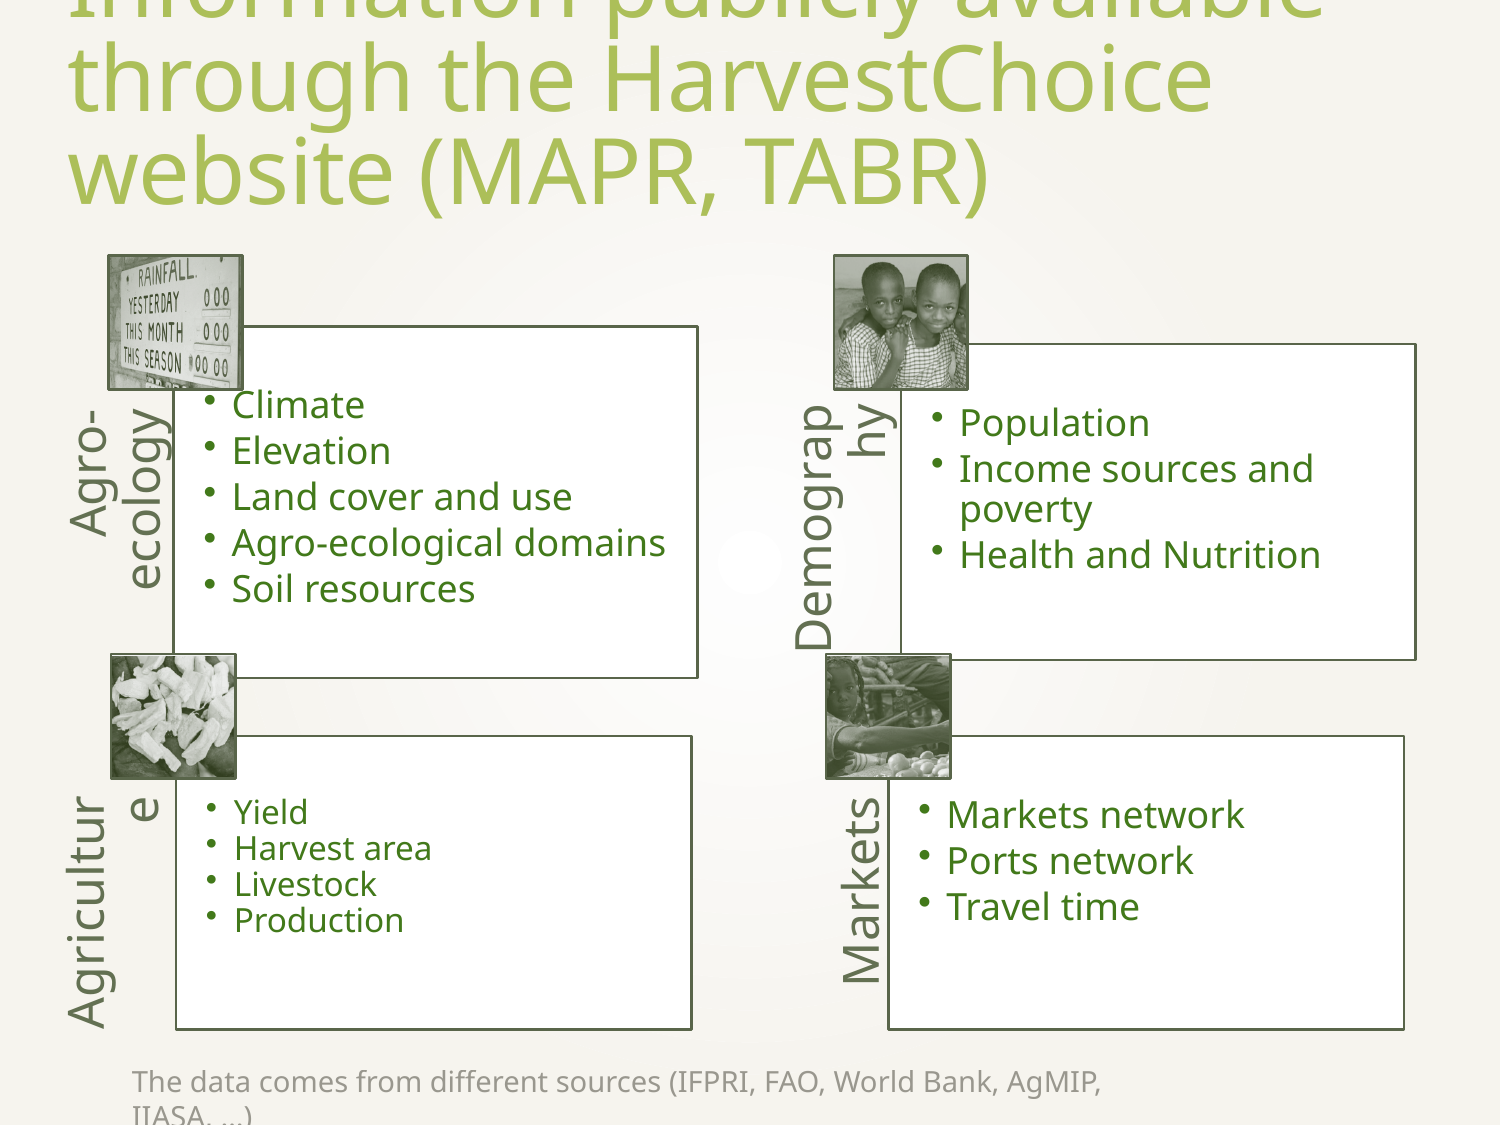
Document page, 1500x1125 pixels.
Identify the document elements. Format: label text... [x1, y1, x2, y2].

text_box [77, 653, 1434, 1031]
title Information publicly available through the HarvestChoice website (MAPR, TABR) [52, 47, 1373, 231]
footer The data comes from different sources (IFPRI, FAO, World Bank, AgMIP, IIASA, …) [117, 1077, 1198, 1119]
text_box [79, 263, 1438, 652]
